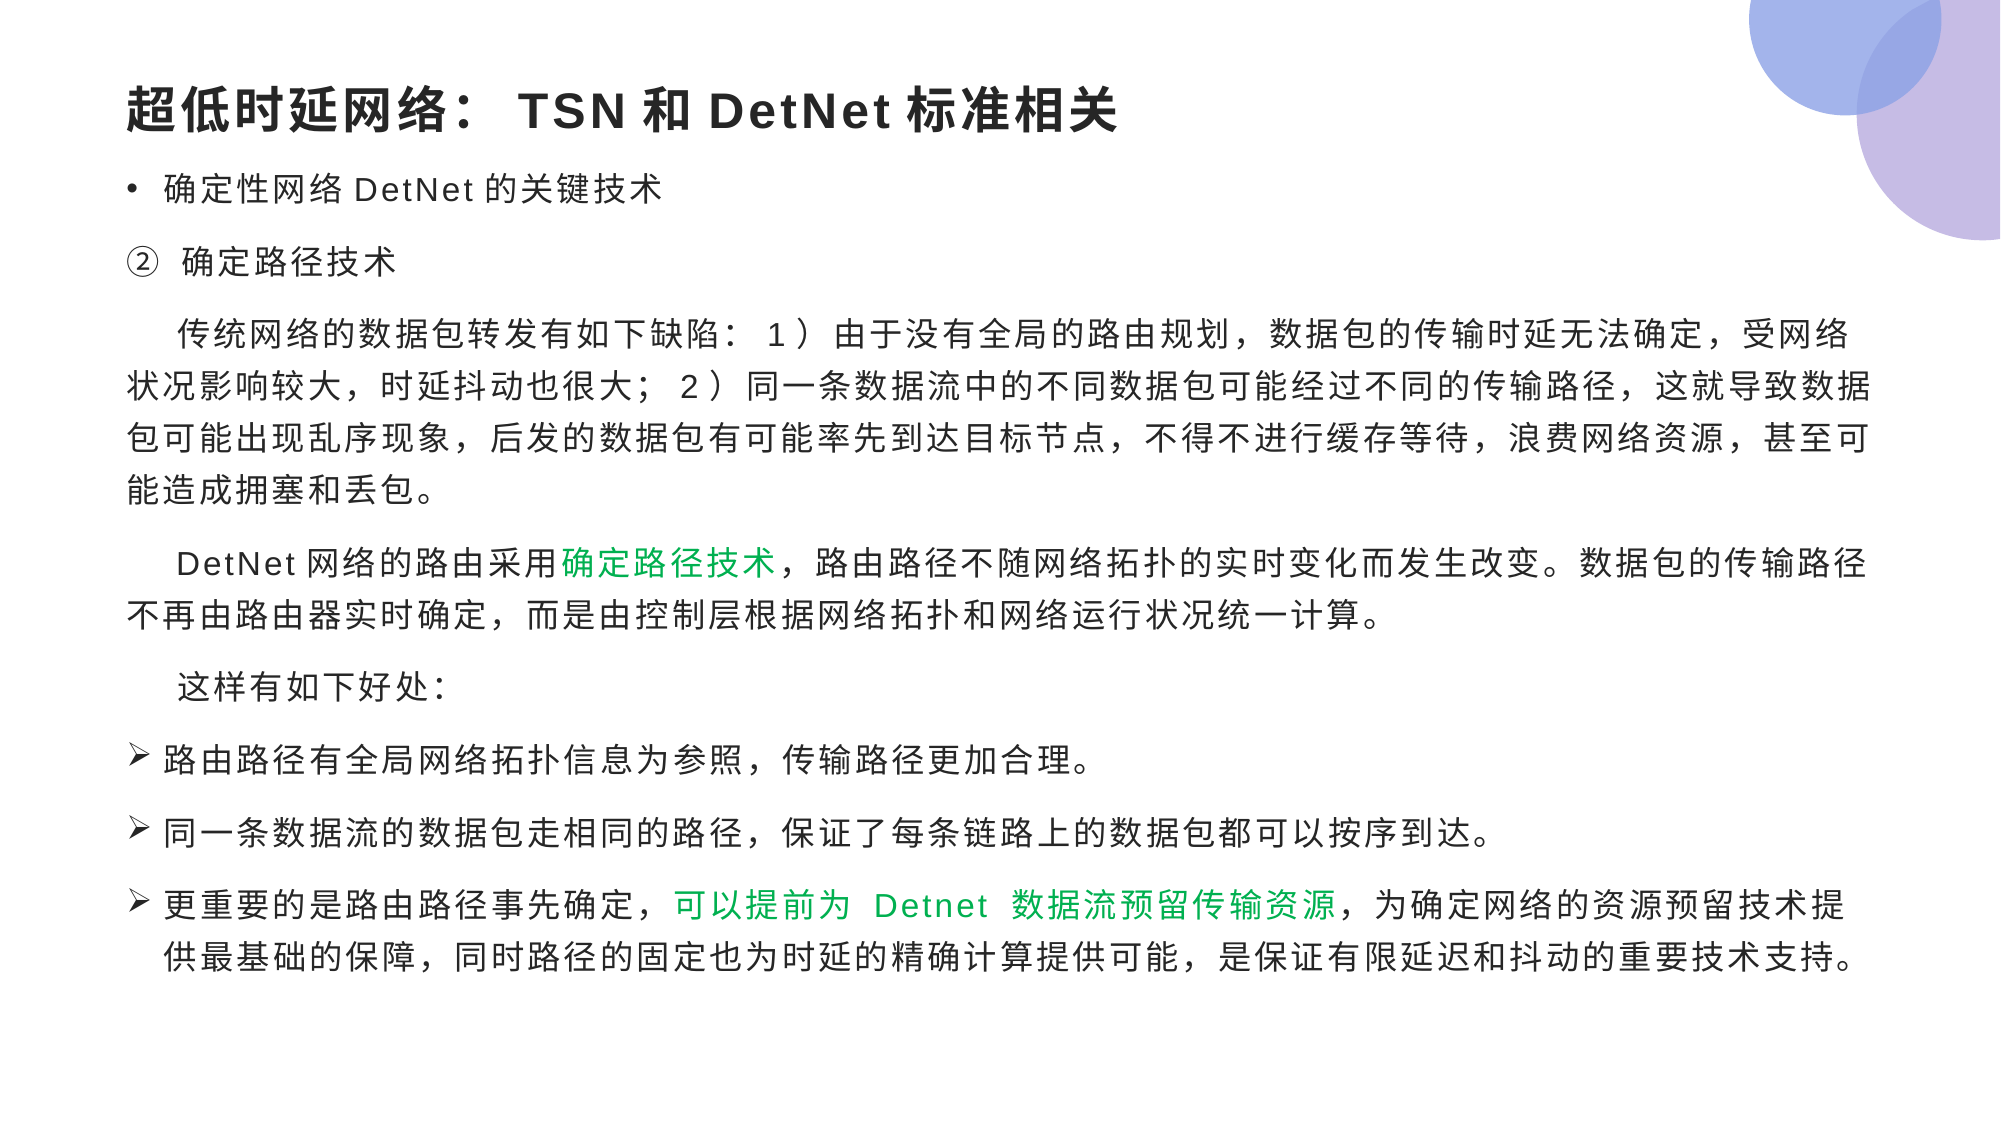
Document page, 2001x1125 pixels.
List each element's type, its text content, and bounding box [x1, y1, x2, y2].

title 超低时延网络：TSN和DetNet标准相关 [109, 72, 1891, 146]
list 确定性网络DetNet的关键技术 ② 确定路径技术 传统网络的数据包转发有如下缺陷：1）由于没有全局的路由规划，数据包的传输时延无法确定，受网络状况影响较大，时延抖动也很大；2）同一条数据流中的不同数据包可能经过不同的传输路径，这就导致数据包可能出现乱序现象，后发的数据包有可能率先到达目标节点，不得不进行缓存等待，浪费网络资源，甚至可能造成拥塞和丢包。 DetNet网络的路由采用确定路径技术，路由路径不随网络拓扑的实时变化而发生改变。数据包的传输路径不再由路由器实时确定，而是由控制层根据网络拓扑和网络运行状况统一计算。 这样有如下好处： 路由路径有全局网络拓扑信息为参照，传输路径更加合理。 同一条数据流的数据包走相同的路径，保证了每条链路上的数据包都可以按序到达。 更重要的是路由路径事先确定，可以提前为 Detnet 数据流预留传输资源，为确定网络的资源预留技术提供最基础的保障，同时路径的固定也为时延的精确计算提供可能，是保证有限延迟和抖动的重要技术支持。 [109, 156, 1891, 1041]
